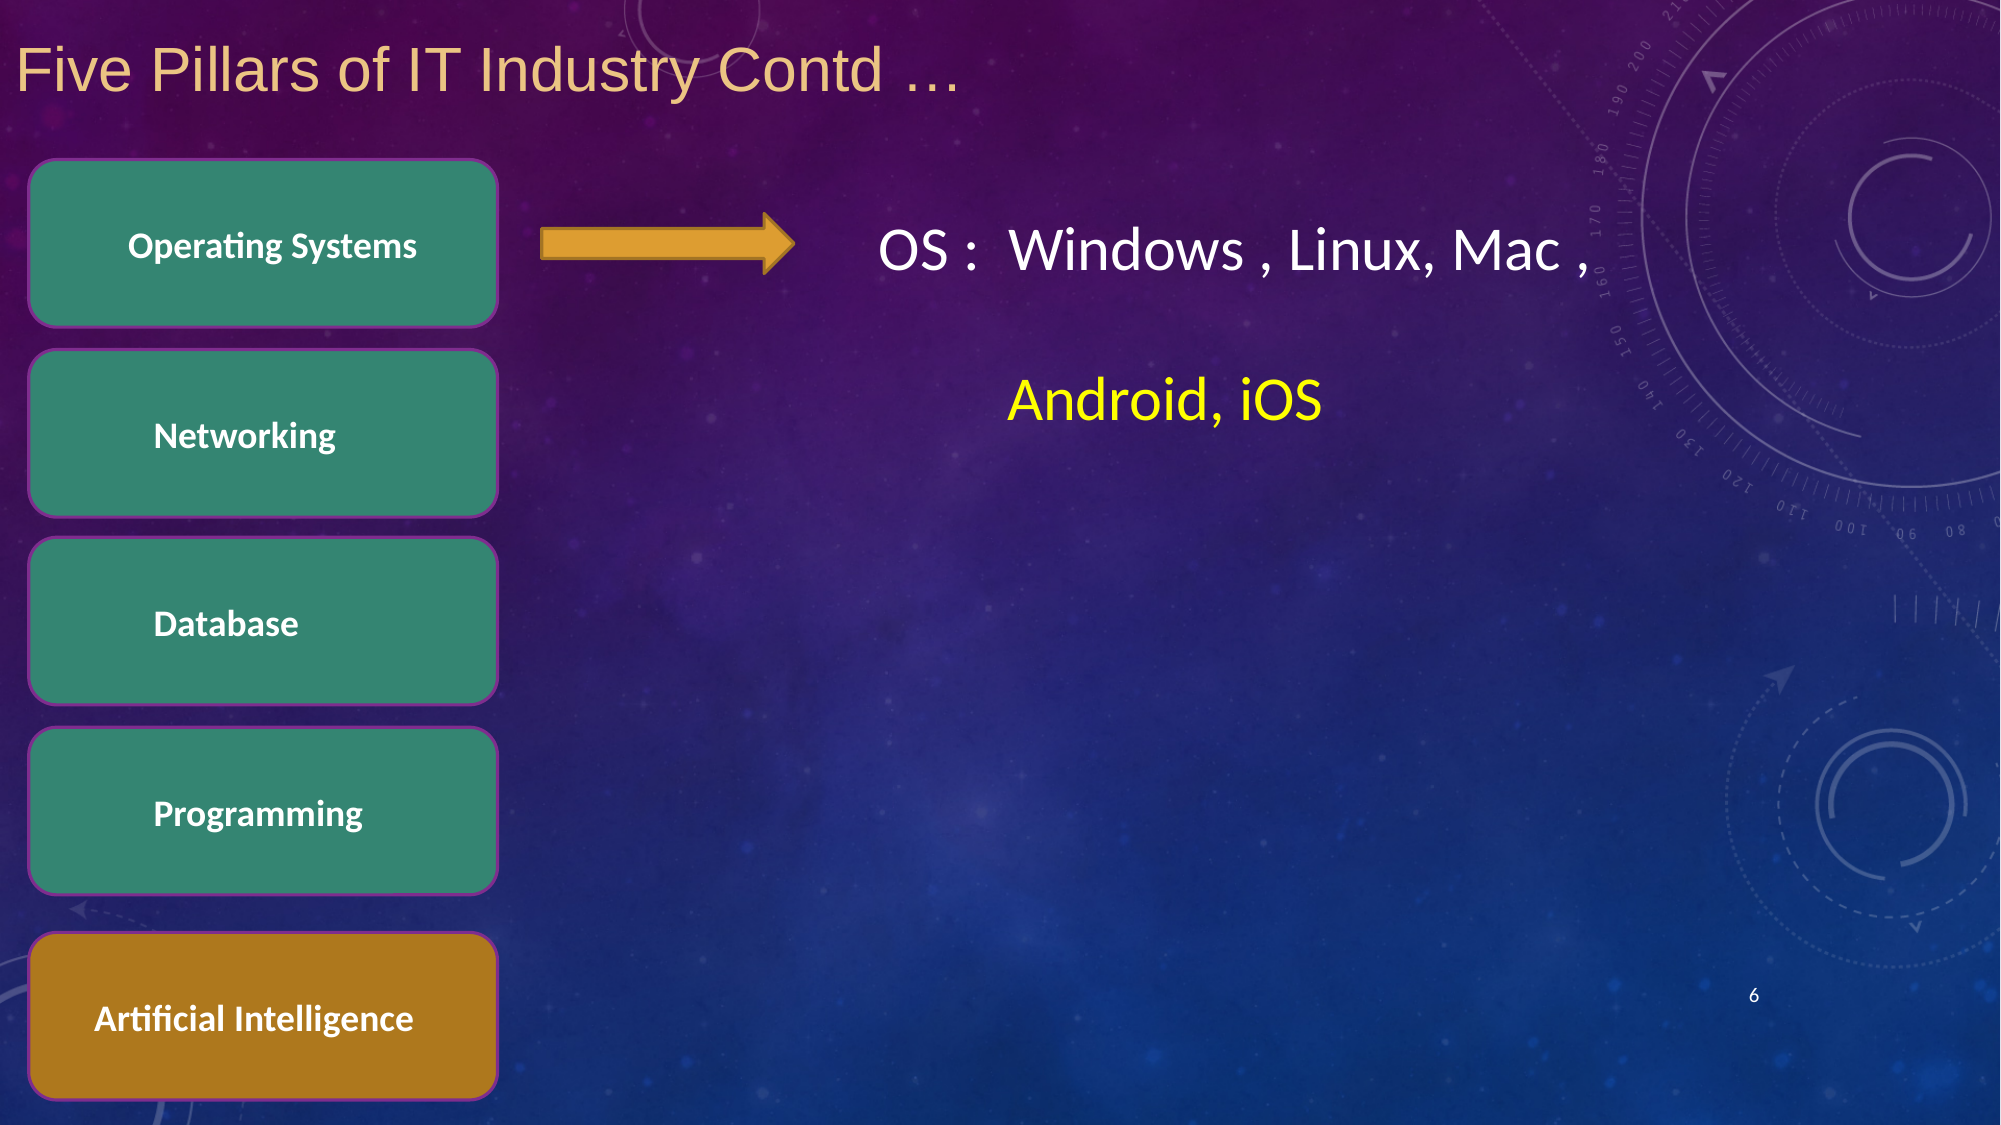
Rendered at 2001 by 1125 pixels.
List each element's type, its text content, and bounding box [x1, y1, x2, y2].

text_box Operating Systems [27, 157, 500, 329]
text_box Artificial Intelligence [27, 930, 500, 1102]
text_box Programming [27, 725, 500, 897]
text_box Database [27, 535, 500, 707]
slide_number 6 [1684, 963, 1775, 1025]
text_box Networking [27, 347, 500, 519]
text_box [540, 212, 796, 275]
picture [0, 0, 2001, 1125]
text_box Five Pillars of IT Industry Contd … [0, 21, 1000, 112]
text_box OS : Windows , Linux, Mac , Android, iOS [864, 200, 1800, 441]
